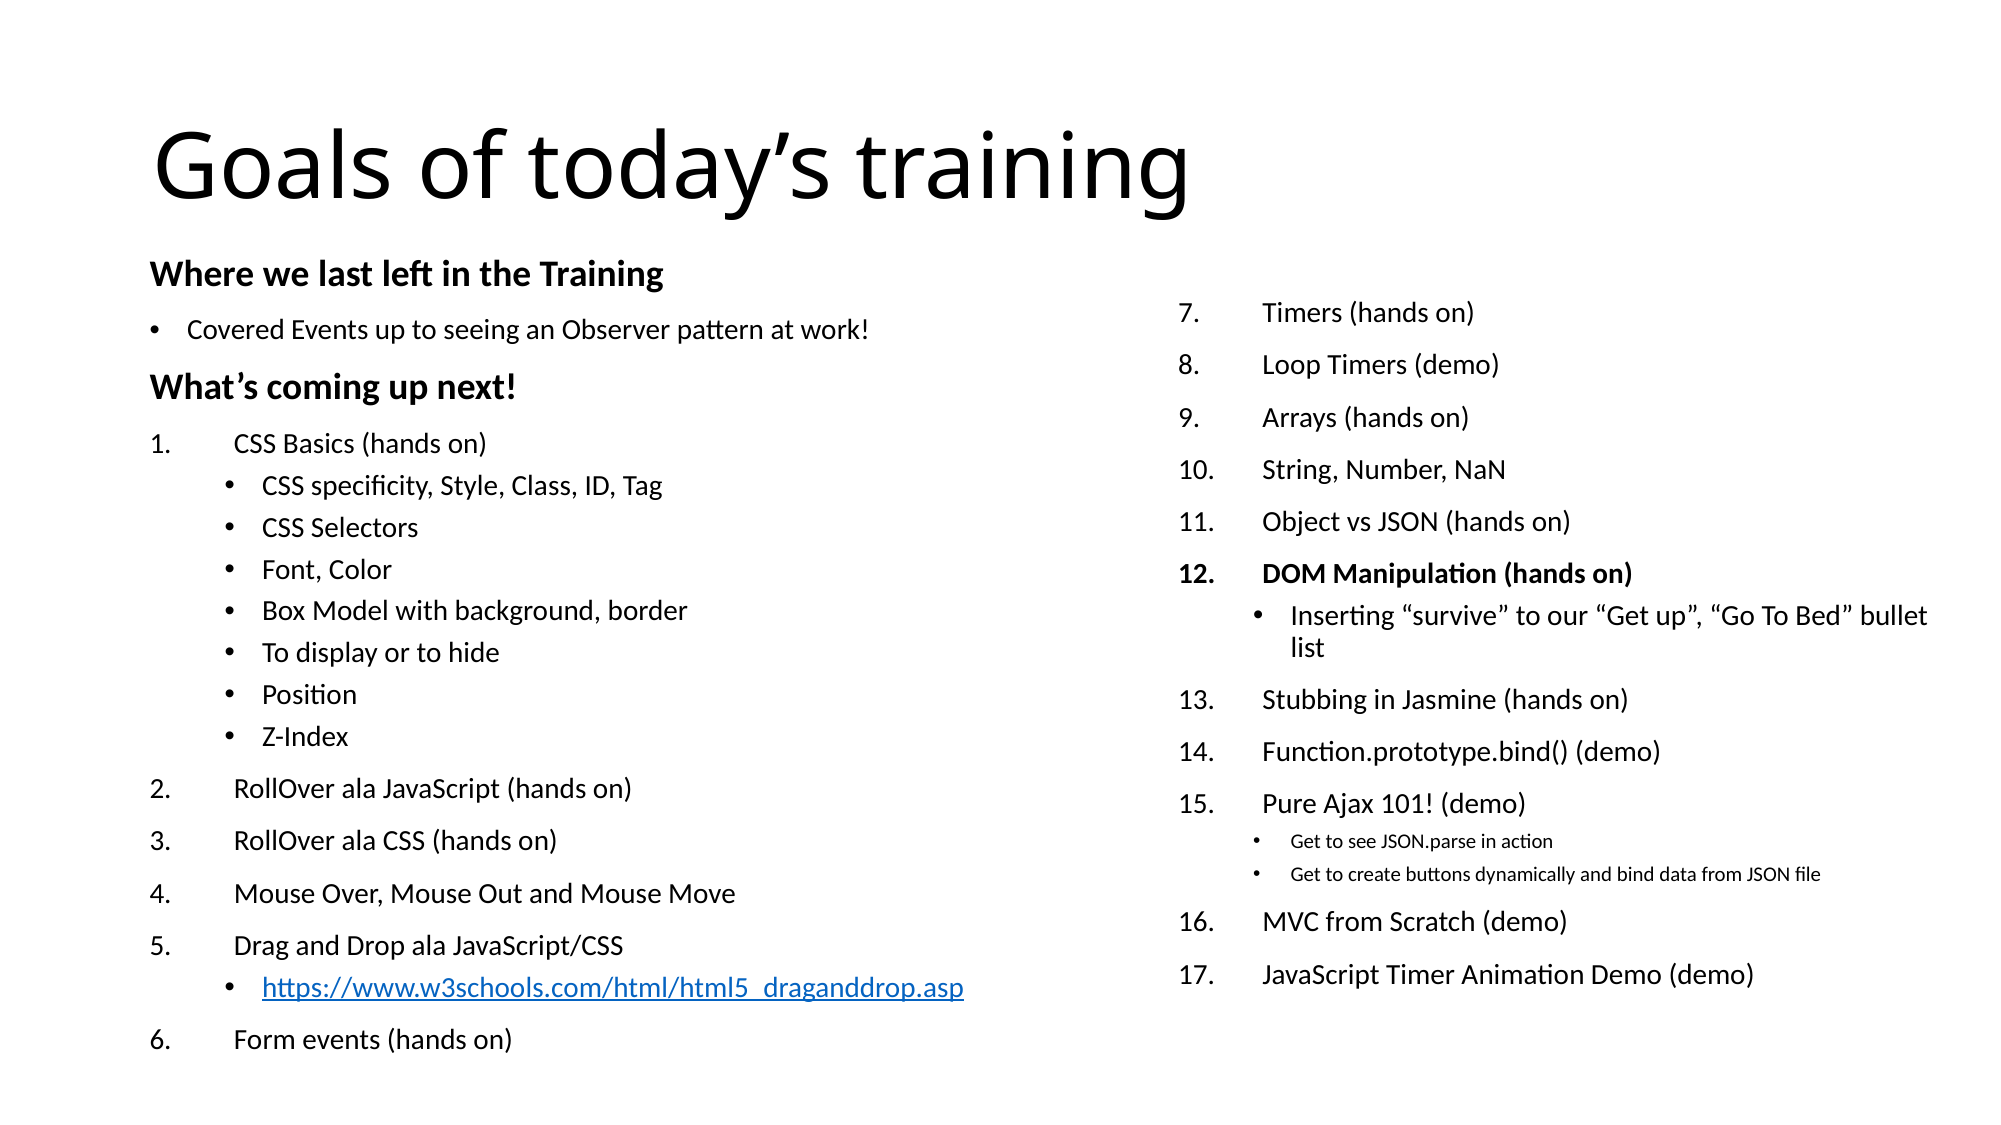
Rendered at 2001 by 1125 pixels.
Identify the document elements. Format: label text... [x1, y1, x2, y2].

text_box [986, 246, 1808, 1014]
list Where we last left in the Training Covered Events up to seeing an Observer pattern at work! What’s coming up next! CSS Basics (hands on) CSS specificity, Style, Class, ID, Tag CSS Selectors Font, Color Box Model with background, border To display or to hide Position Z-Index RollOver ala JavaScript (hands on) RollOver ala CSS (hands on) Mouse Over, Mouse Out and Mouse Move Drag and Drop ala JavaScript/CSS https://www.w3schools.com/html/html5_draganddrop.asp Form events (hands on) [134, 246, 1040, 1125]
title Goals of today’s training [137, 59, 1863, 278]
text_box Timers (hands on) Loop Timers (demo) Arrays (hands on) String, Number, NaN Object vs JSON (hands on) DOM Manipulation (hands on) Inserting “survive” to our “Get up”, “Go To Bed” bullet list Stubbing in Jasmine (hands on) Function.prototype.bind() (demo) Pure Ajax 101! (demo) Get to see JSON.parse in action Get to create buttons dynamically and bind data from JSON file MVC from Scratch (demo) JavaScript Timer Animation Demo (demo) [1163, 289, 1960, 1082]
